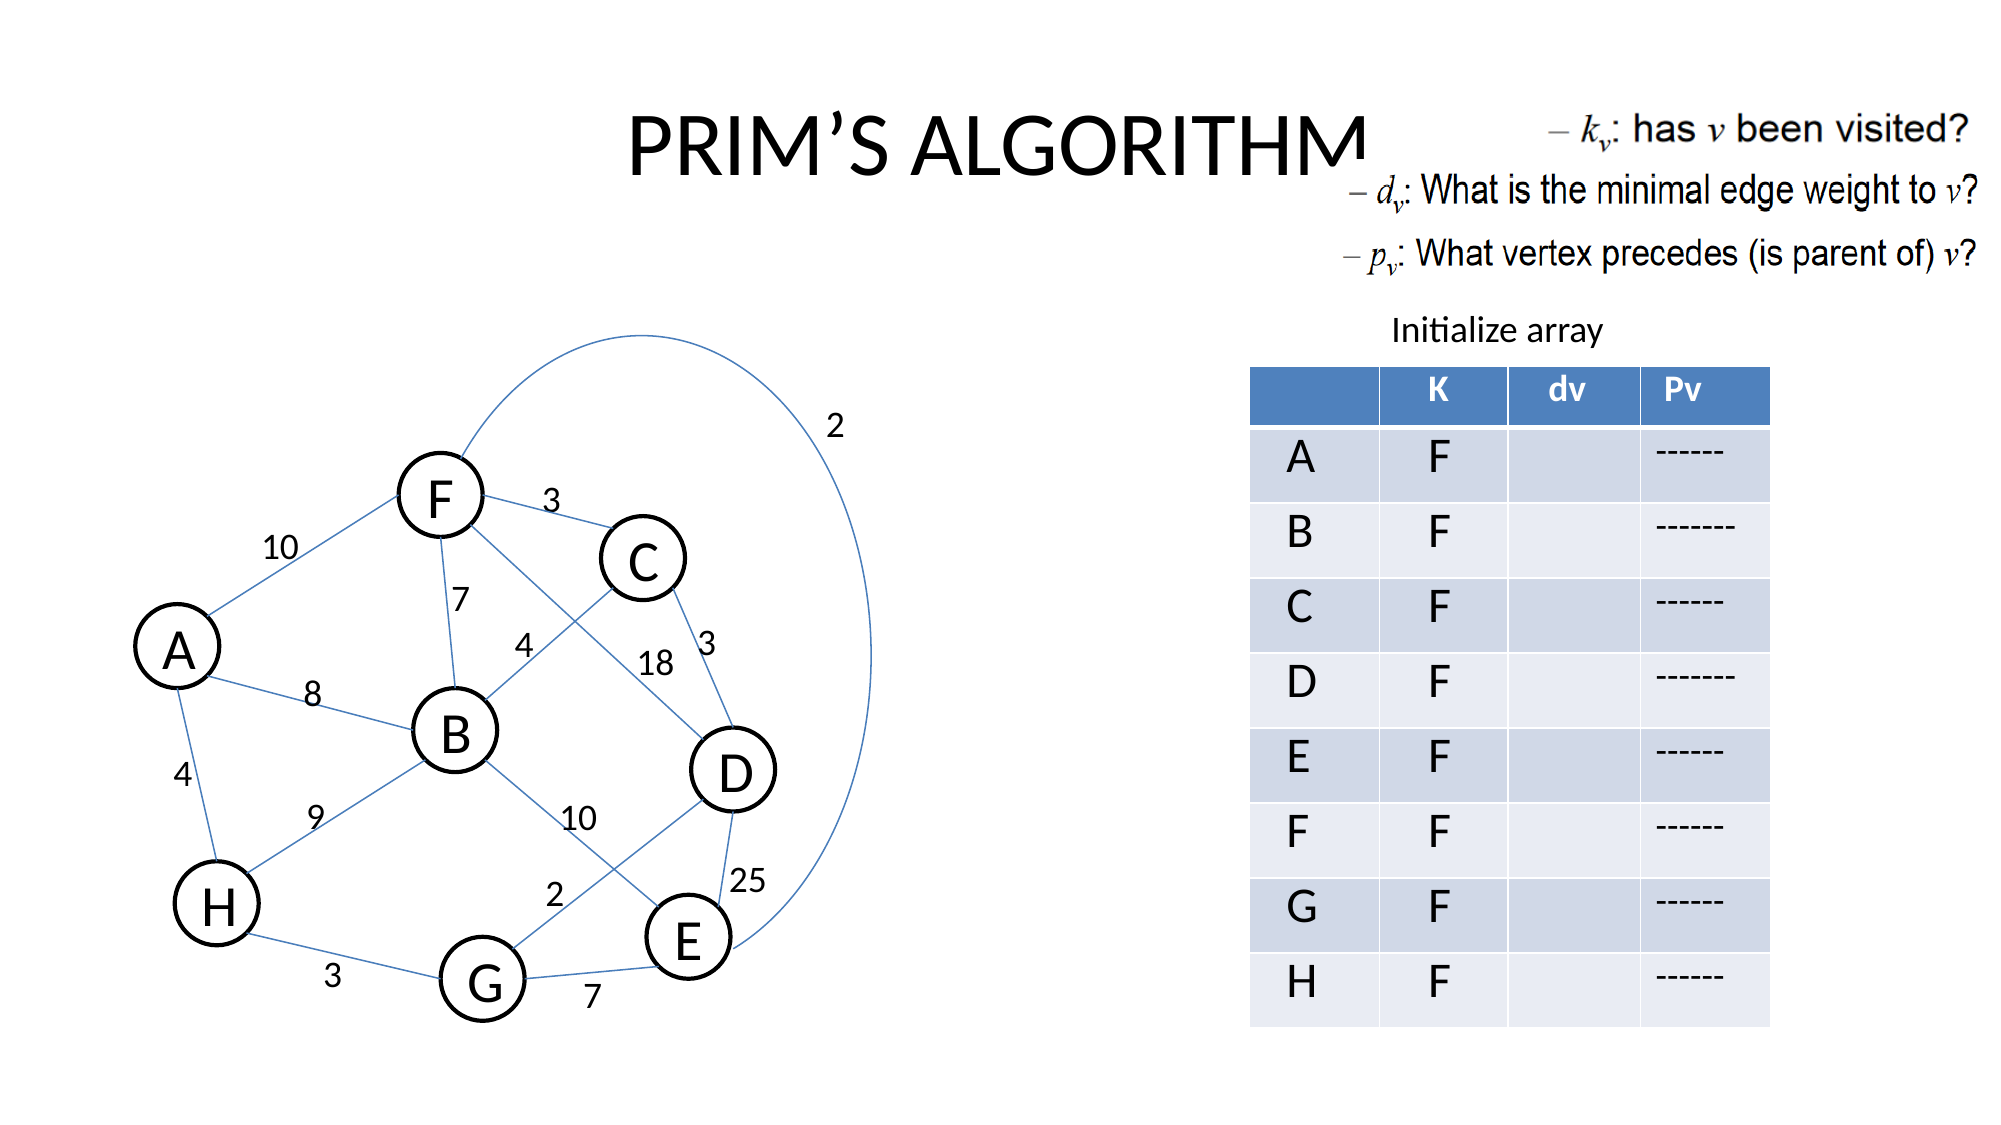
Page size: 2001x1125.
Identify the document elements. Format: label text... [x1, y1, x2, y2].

table_header K [1380, 367, 1507, 425]
table_cell F [1380, 504, 1507, 577]
table_cell C [1250, 579, 1379, 652]
table_cell F [1380, 430, 1507, 502]
table_cell ------ [1641, 729, 1770, 802]
table_cell F [1380, 804, 1507, 877]
table_cell F [1380, 729, 1507, 802]
table_cell A [1250, 430, 1379, 502]
table_header dv [1509, 367, 1640, 425]
table_cell [1509, 654, 1640, 727]
table_cell D [1250, 654, 1379, 727]
table_header Pv [1641, 367, 1770, 425]
table_cell G [1250, 879, 1379, 952]
table_cell F [1380, 654, 1507, 727]
table_cell B [1250, 504, 1379, 577]
table_cell E [1250, 729, 1379, 802]
table_cell F [1250, 804, 1379, 877]
table_cell H [1250, 954, 1379, 1027]
text_box Initialize array [1376, 297, 1619, 357]
table_cell ------- [1641, 654, 1770, 727]
table_cell [1509, 579, 1640, 652]
title PRIM’S ALGORITHM [99, 45, 1900, 233]
table_cell F [1380, 954, 1507, 1027]
table_cell ------ [1641, 430, 1770, 502]
table_cell [1509, 430, 1640, 502]
table_cell ------ [1641, 579, 1770, 652]
table_cell ------ [1641, 954, 1770, 1027]
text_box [134, 335, 872, 1025]
table_cell [1509, 729, 1640, 802]
table_cell ------ [1641, 804, 1770, 877]
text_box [1296, 101, 2000, 282]
table_cell [1509, 804, 1640, 877]
table_cell [1509, 879, 1640, 952]
table_cell F [1380, 579, 1507, 652]
table_cell ------- [1641, 504, 1770, 577]
table_cell [1509, 954, 1640, 1027]
table_cell [1509, 504, 1640, 577]
table_cell F [1380, 879, 1507, 952]
table_header [1250, 367, 1379, 425]
table_cell ------ [1641, 879, 1770, 952]
